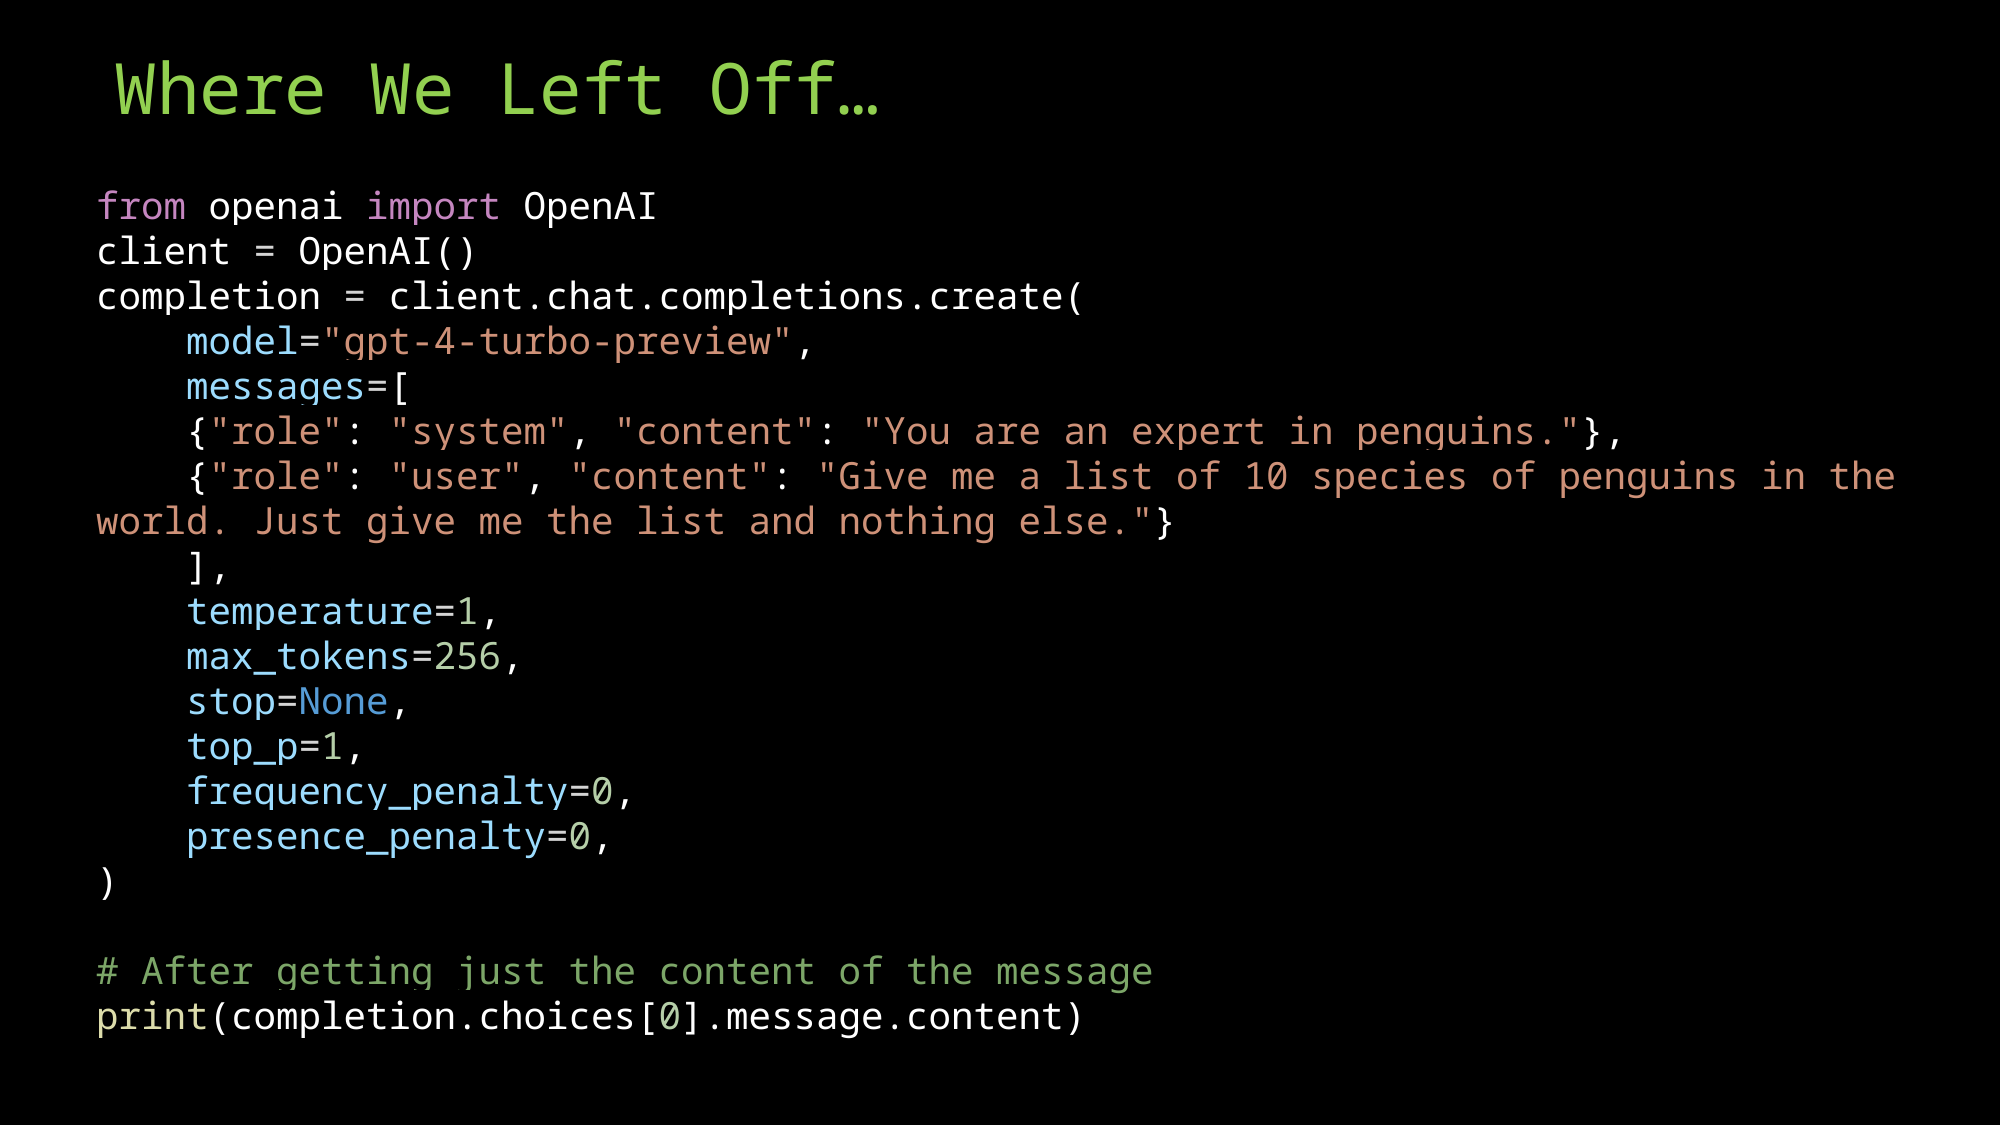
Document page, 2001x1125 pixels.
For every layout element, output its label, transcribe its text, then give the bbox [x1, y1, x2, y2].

text_box from openai import OpenAI client = OpenAI() completion = client.chat.completions.create( model="gpt-4-turbo-preview", messages=[ {"role": "system", "content": "You are an expert in penguins."}, {"role": "user", "content": "Give me a list of 10 species of penguins in the world. Just give me the list and nothing else."} ], temperature=1, max_tokens=256, stop=None, top_p=1, frequency_penalty=0, presence_penalty=0, ) # After getting just the content of the message print(completion.choices[0].message.content) [81, 174, 1919, 1045]
title Where We Left Off… [99, 37, 1600, 138]
